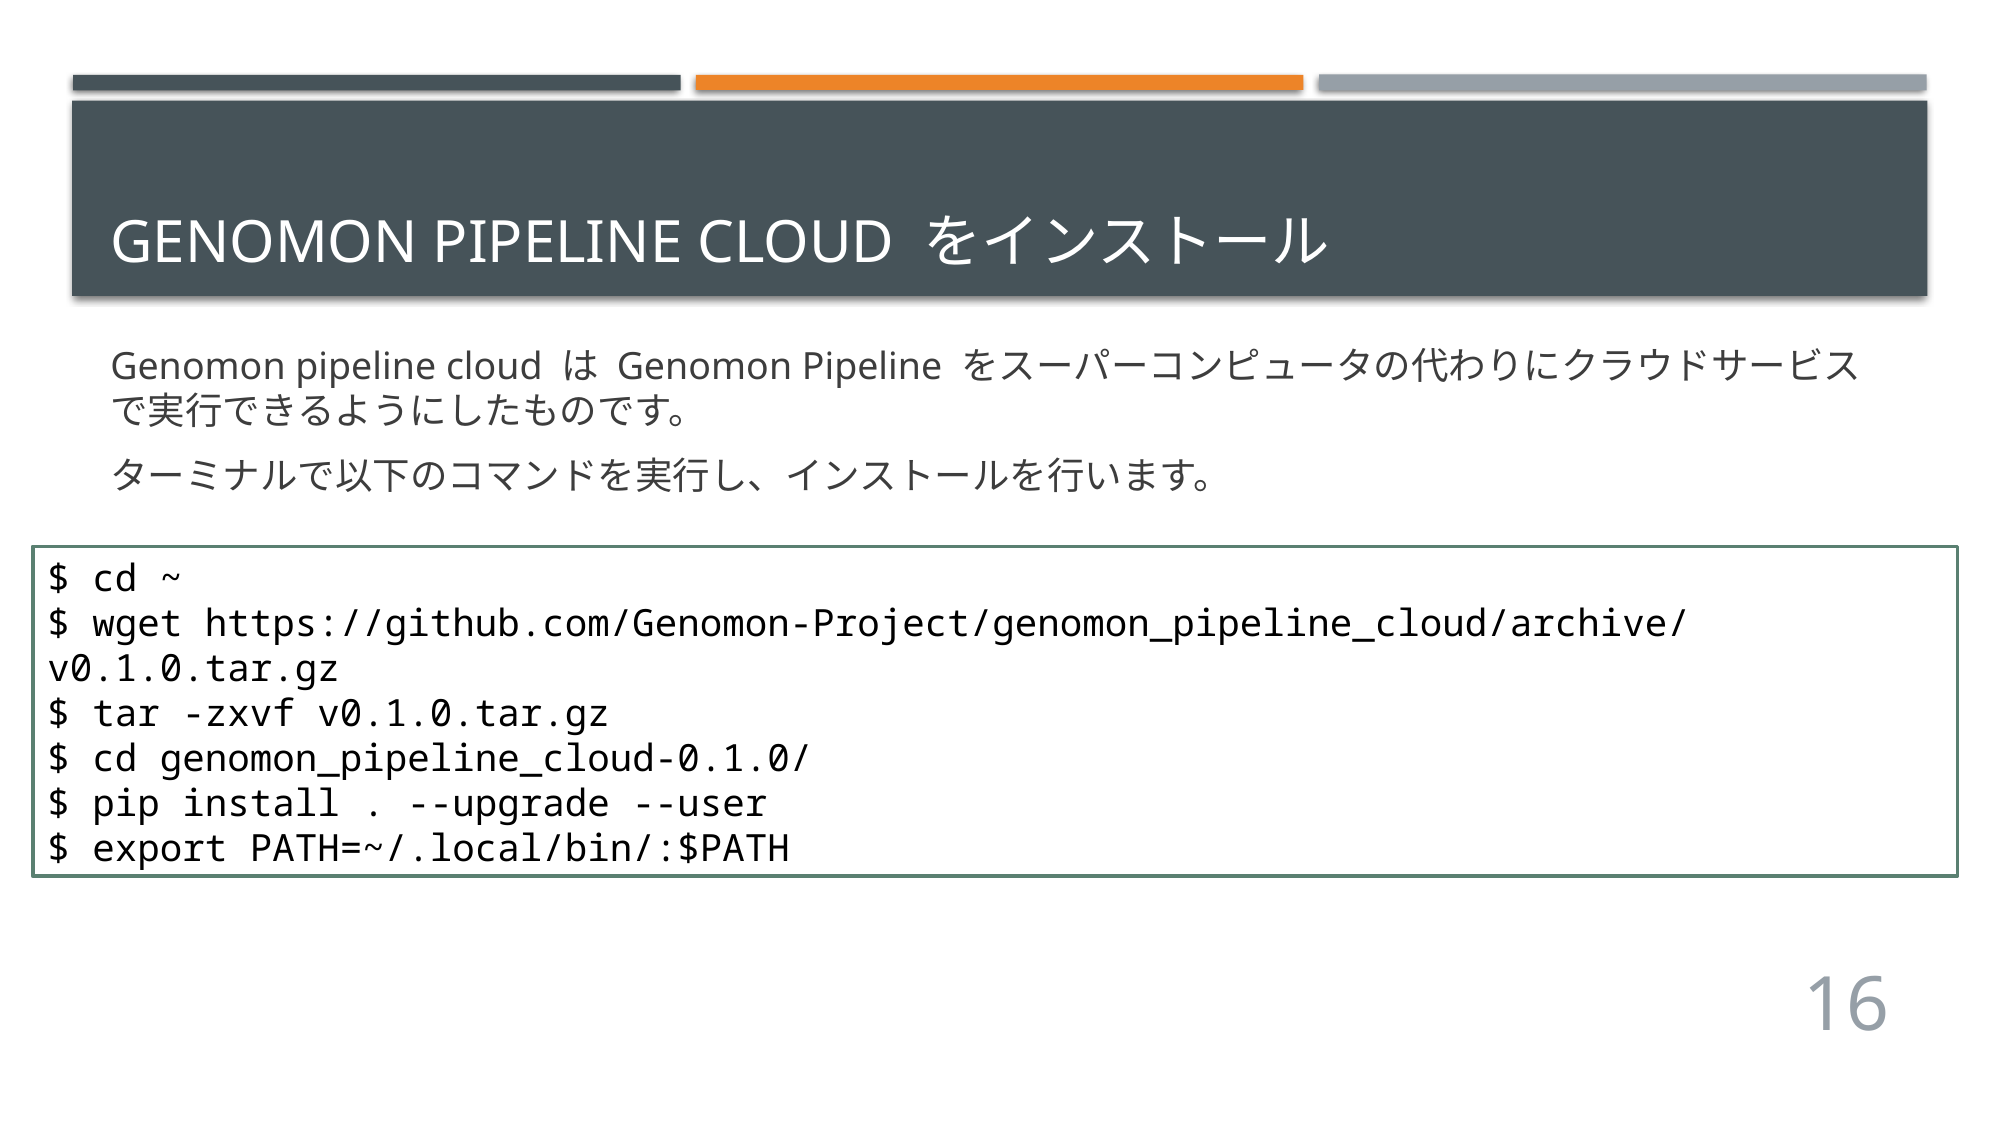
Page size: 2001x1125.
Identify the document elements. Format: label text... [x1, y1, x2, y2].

text_box $ cd ~ $ wget https://github.com/Genomon-Project/genomon_pipeline_cloud/archive/v0.1.0.tar.gz $ tar -zxvf v0.1.0.tar.gz $ cd genomon_pipeline_cloud-0.1.0/ $ pip install . --upgrade --user $ export PATH=~/.local/bin/:$PATH [31, 545, 1959, 878]
slide_number 16 [1732, 977, 1905, 1037]
list Genomon pipeline cloud は Genomon Pipeline をスーパーコンピュータの代わりにクラウドサービスで実行できるようにしたものです。 ターミナルで以下のコマンドを実行し、インストールを行います。 [95, 312, 1905, 526]
title Genomon pipeline cloud をインストール [95, 115, 1905, 282]
